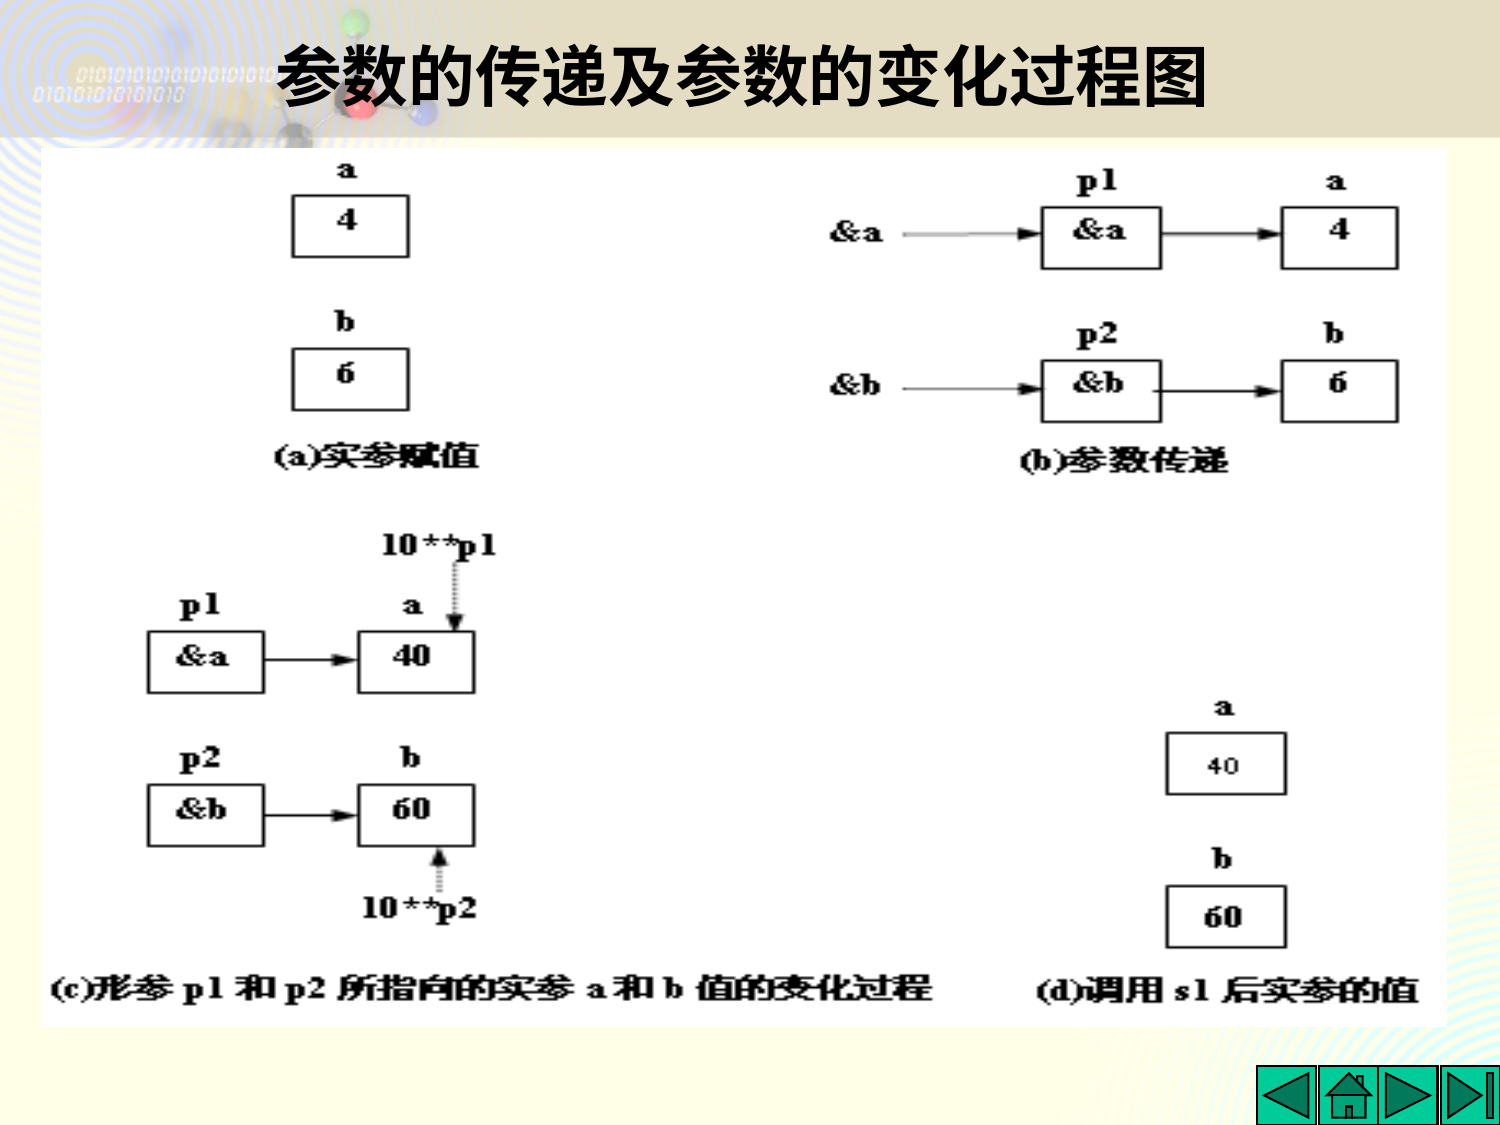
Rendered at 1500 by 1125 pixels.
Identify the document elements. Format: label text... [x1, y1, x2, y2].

picture [40, 148, 1448, 1027]
title 参数的传递及参数的变化过程图 [112, 0, 1388, 147]
